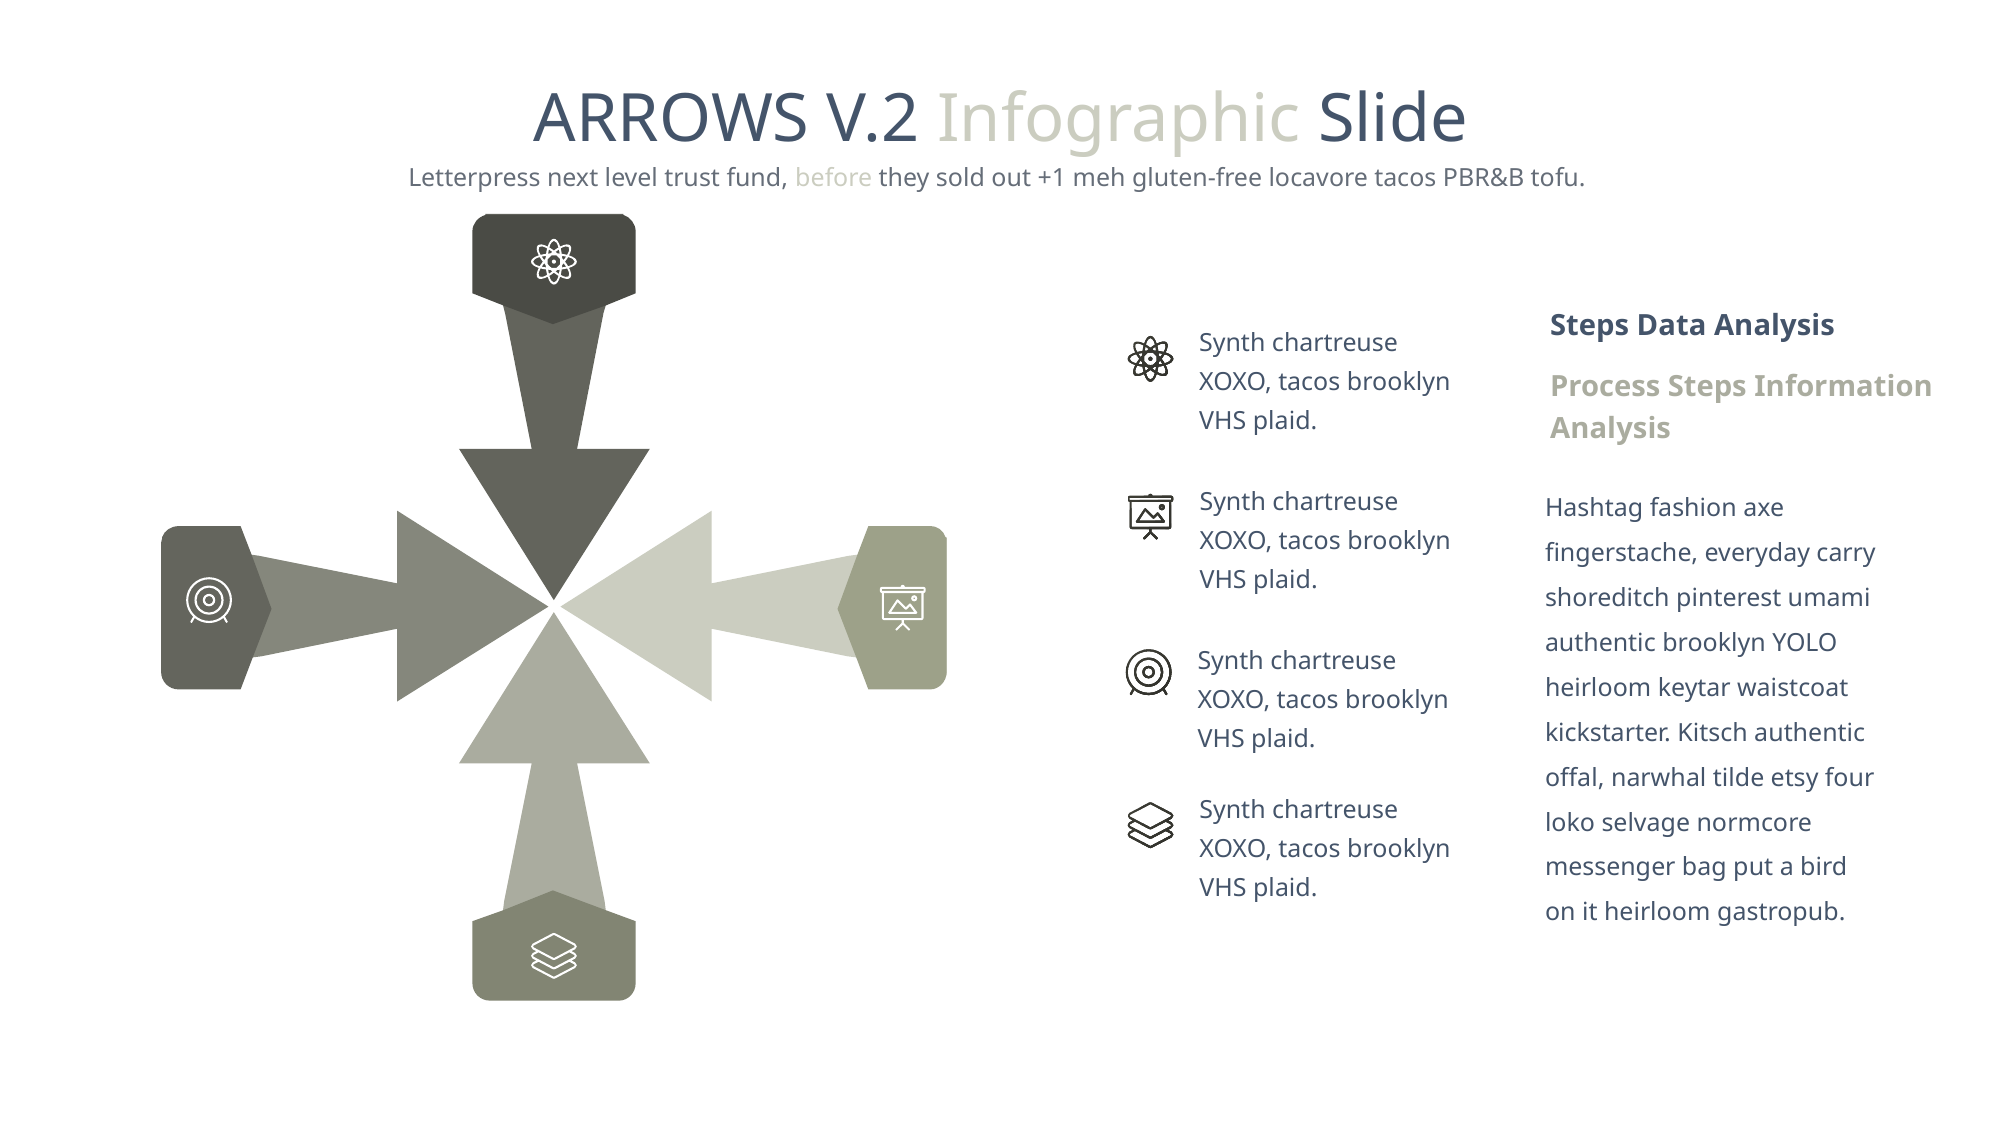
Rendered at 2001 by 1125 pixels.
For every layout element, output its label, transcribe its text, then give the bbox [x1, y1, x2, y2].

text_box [1127, 310, 1489, 405]
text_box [458, 612, 650, 1001]
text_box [1127, 469, 1477, 564]
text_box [1125, 628, 1487, 723]
text_box ARROWS V.2 Infographic Slide [381, 66, 1621, 162]
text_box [560, 510, 947, 702]
text_box Hashtag fashion axe fingerstache, everyday carry shoreditch pinterest umami authentic brooklyn YOLO heirloom keytar waistcoat kickstarter. Kitsch authentic offal, narwhal tilde etsy four loko selvage normcore messenger bag put a bird on it heirloom gastropub. [1530, 469, 1900, 934]
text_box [458, 213, 650, 601]
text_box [1127, 777, 1489, 872]
text_box Letterpress next level trust fund, before they sold out +1 meh gluten-free locavore tacos PBR&B tofu. [393, 154, 1609, 199]
text_box Steps Data Analysis [1550, 310, 1983, 361]
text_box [161, 510, 549, 702]
text_box Process Steps Information Analysis [1550, 360, 1955, 445]
